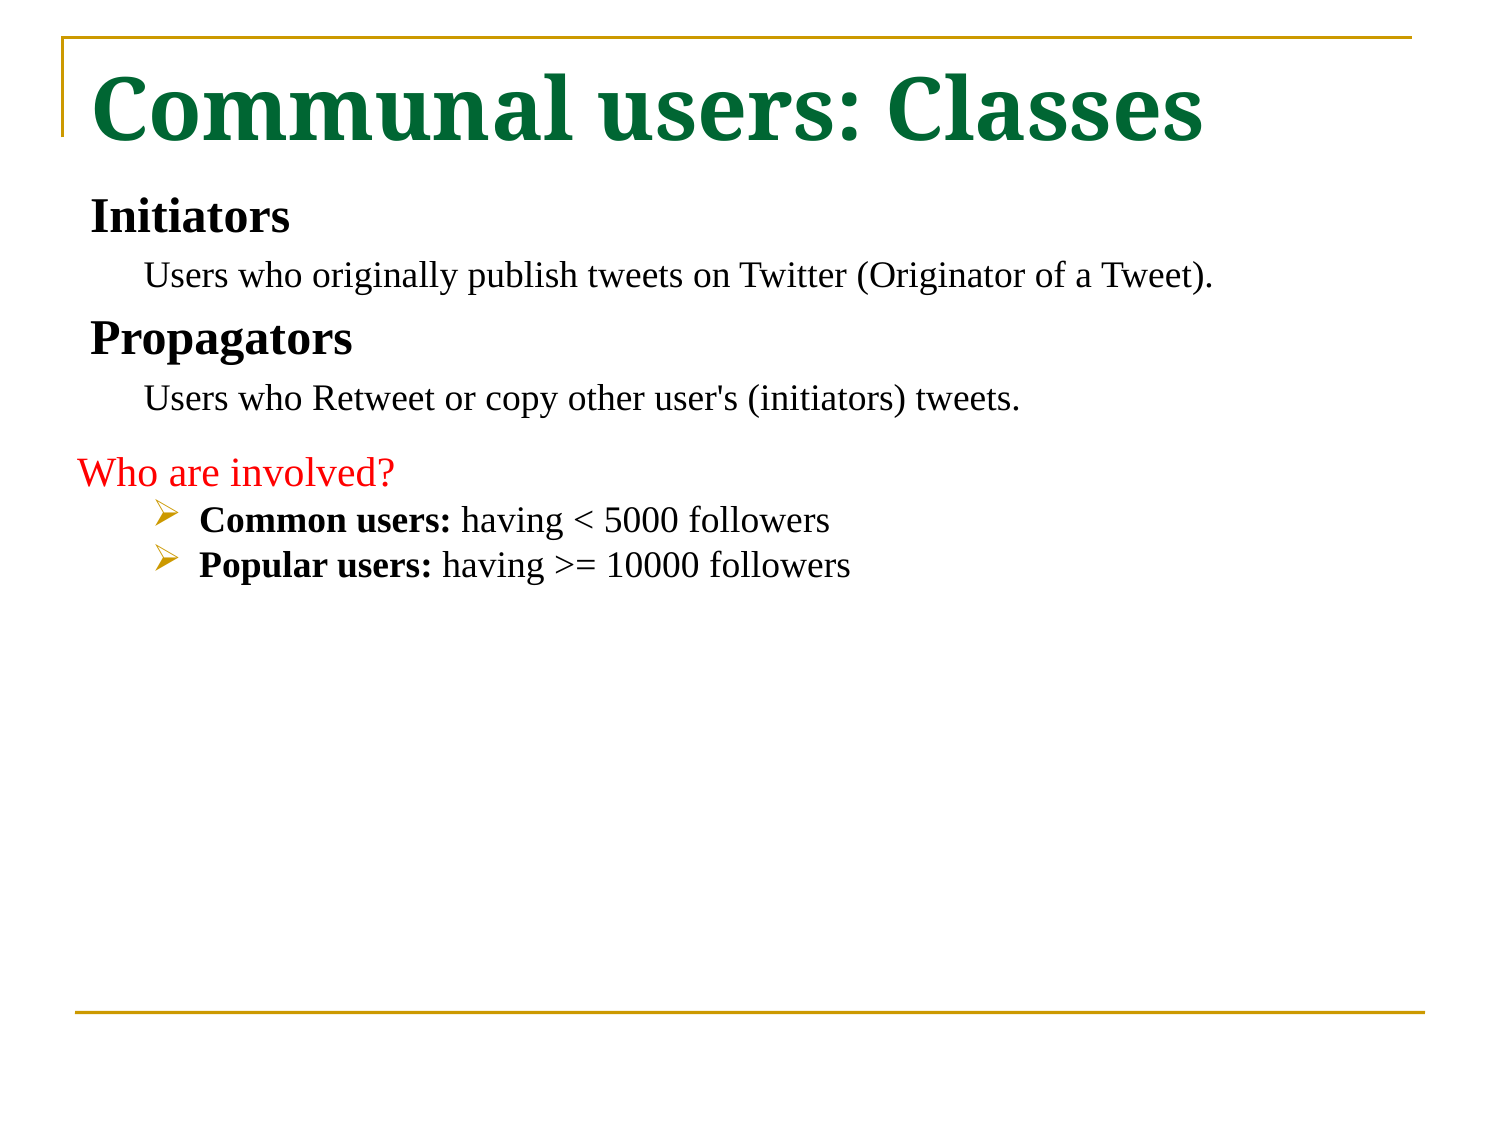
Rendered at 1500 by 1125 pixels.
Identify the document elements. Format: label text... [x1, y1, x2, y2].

text_box Who are involved? Common users: having < 5000 followers Popular users: having >= 10000 followers [62, 437, 1400, 593]
title Communal users: Classes [74, 45, 1426, 174]
list Initiators Users who originally publish tweets on Twitter (Originator of a Tweet). Propagators Users who Retweet or copy other user's (initiators) tweets. [74, 174, 1426, 438]
